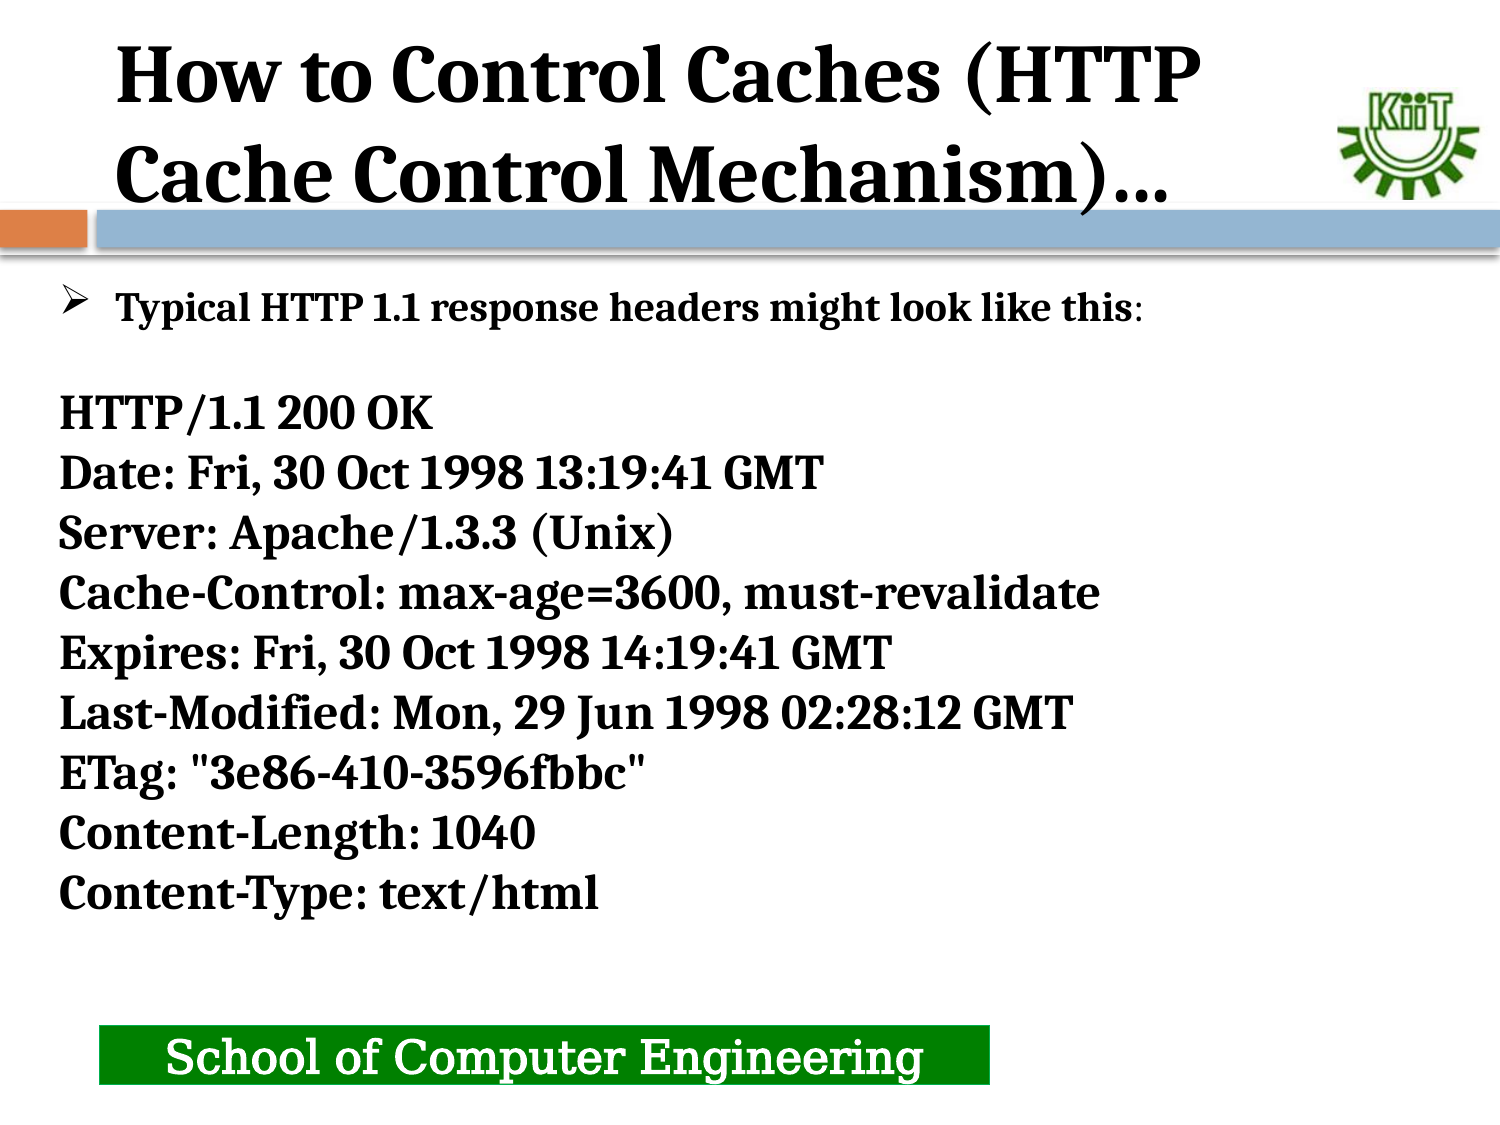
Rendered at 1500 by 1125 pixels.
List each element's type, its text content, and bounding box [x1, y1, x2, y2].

slide_number [0, 208, 88, 249]
picture [1337, 87, 1491, 201]
title How to Control Caches (HTTP Cache Control Mechanism)... [100, 37, 1439, 201]
footer School of Computer Engineering [99, 1025, 990, 1085]
text_box Typical HTTP 1.1 response headers might look like this: HTTP/1.1 200 OK Date: Fri, 30 Oct 1998 13:19:41 GMT Server: Apache/1.3.3 (Unix) Cache-Control: max-age=3600, must-revalidate Expires: Fri, 30 Oct 1998 14:19:41 GMT Last-Modified: Mon, 29 Jun 1998 02:28:12 GMT ETag: "3e86-410-3596fbbc" Content-Length: 1040 Content-Type: text/html [44, 272, 1421, 988]
